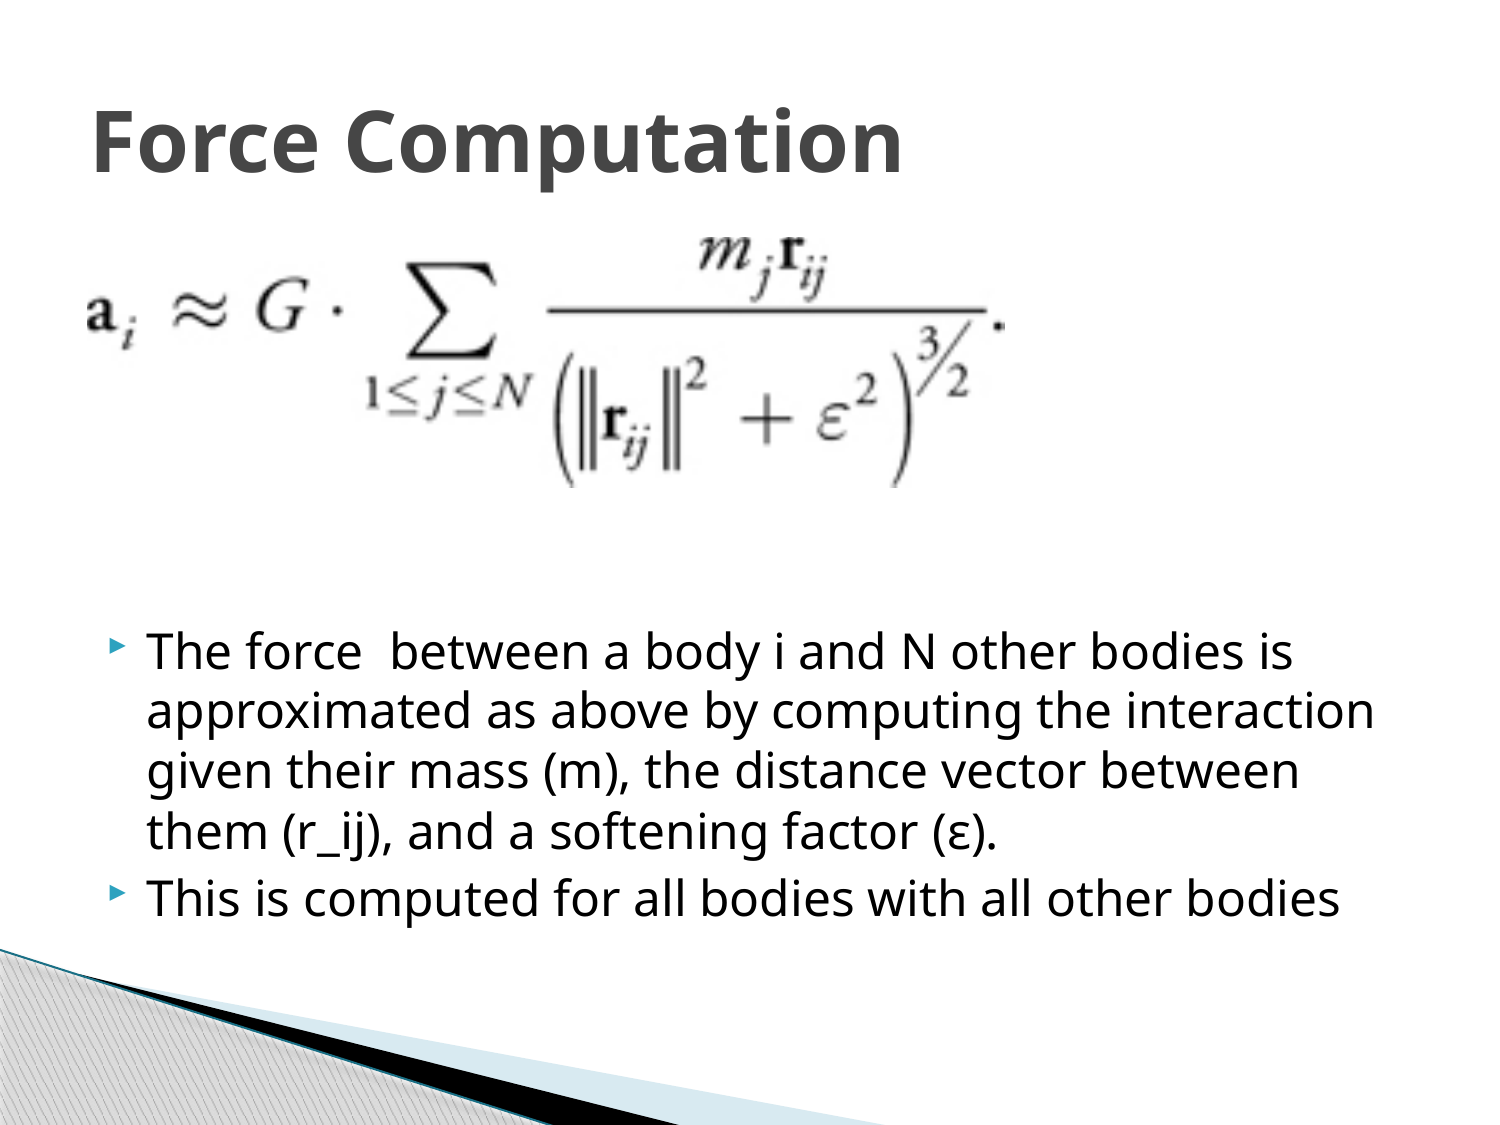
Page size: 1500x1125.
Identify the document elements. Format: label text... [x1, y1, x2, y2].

title Force Computation [75, 45, 1425, 233]
list The force between a body i and N other bodies is approximated as above by computing the interaction given their mass (m), the distance vector between them (r_ij), and a softening factor (ε). This is computed for all bodies with all other bodies [75, 612, 1413, 1005]
picture [87, 237, 1005, 488]
